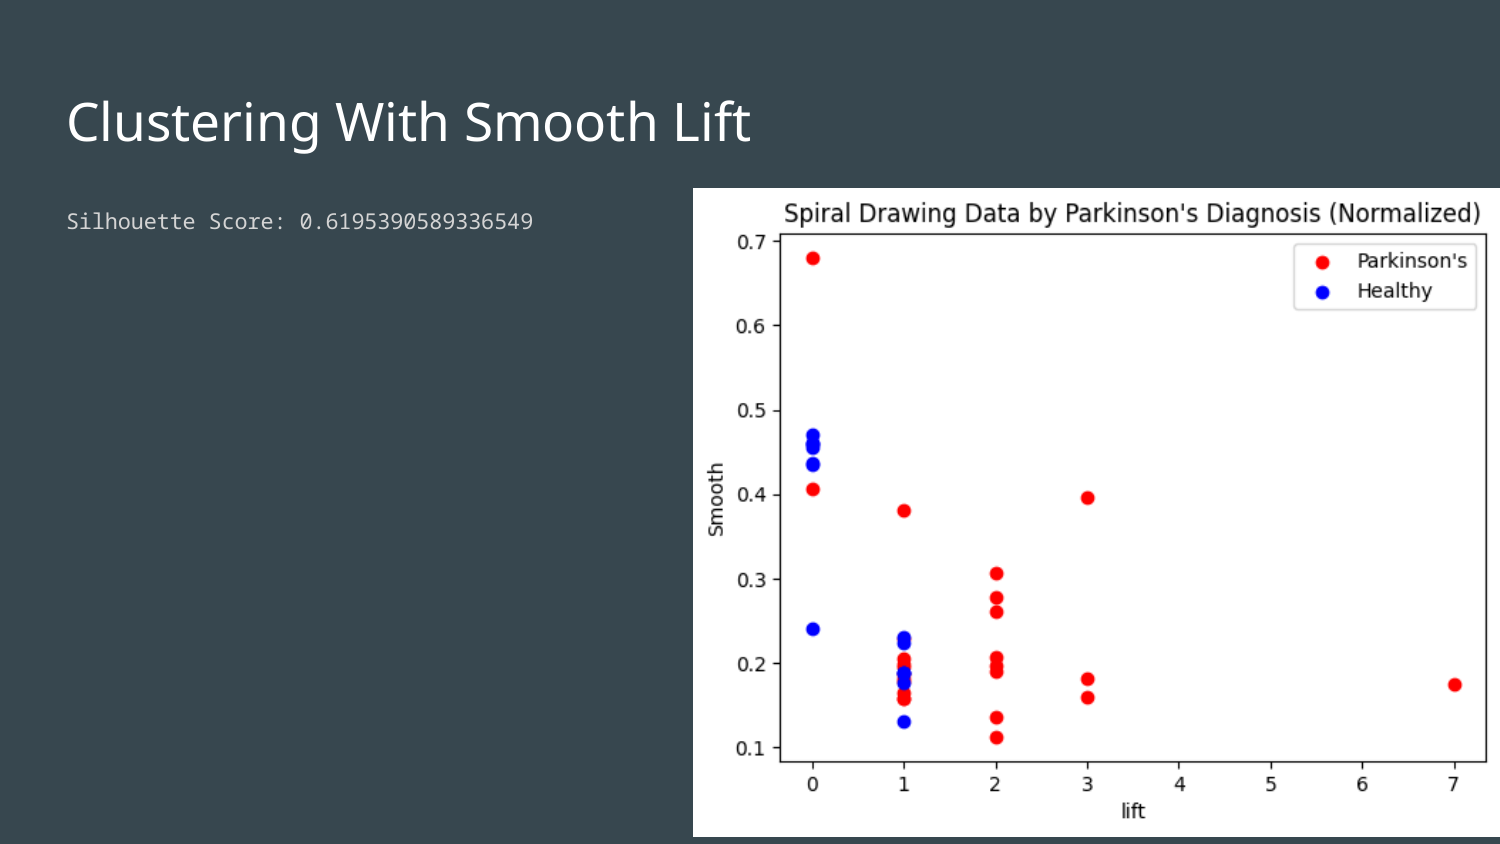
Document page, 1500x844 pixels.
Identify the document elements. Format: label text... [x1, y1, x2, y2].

picture [693, 188, 1500, 837]
list Silhouette Score: 0.6195390589336549 [51, 189, 691, 750]
title Clustering With Smooth Lift [51, 72, 1449, 167]
